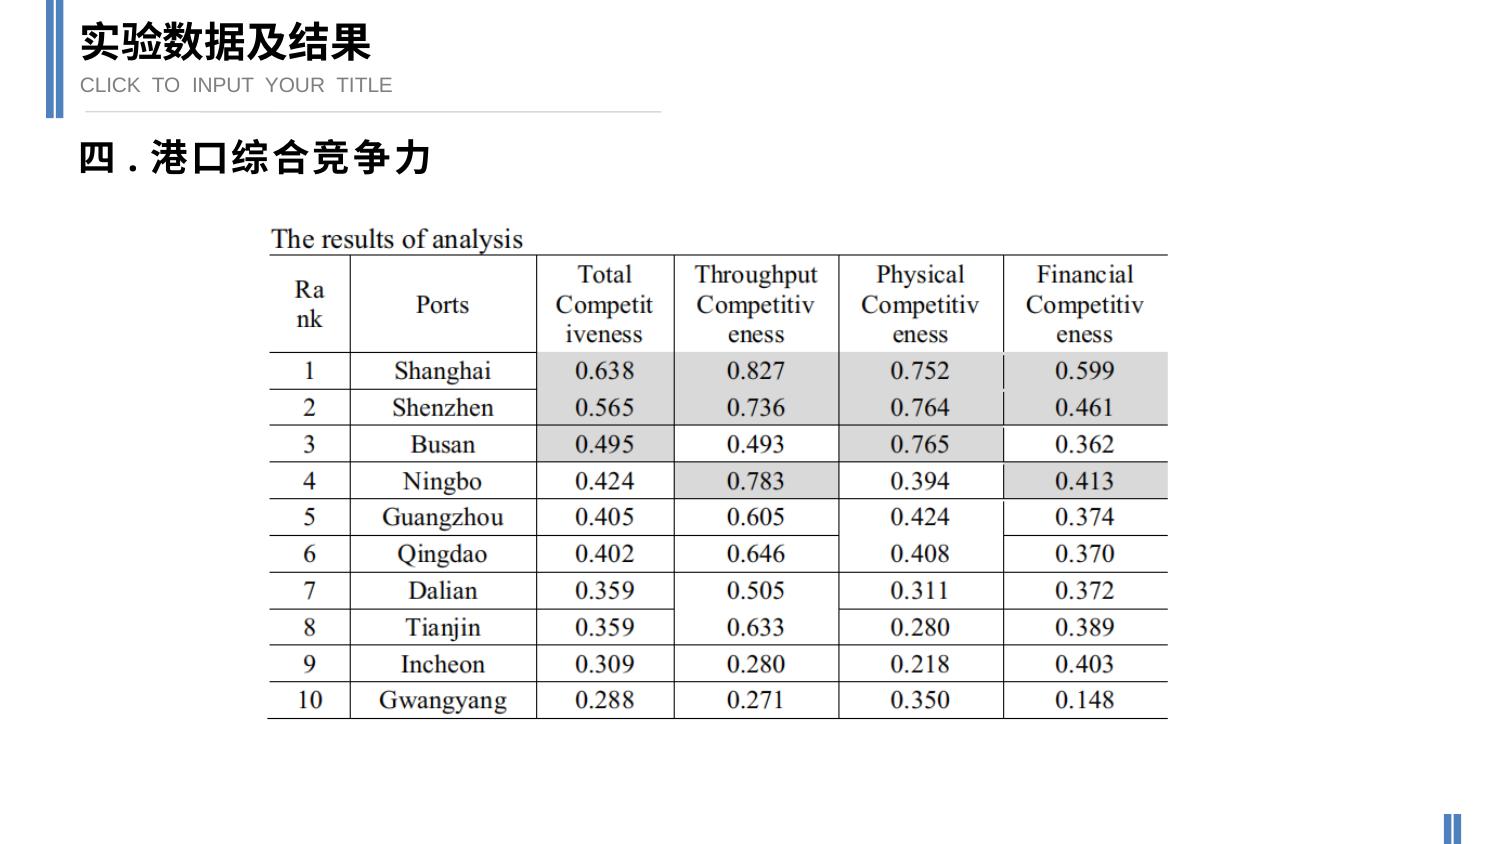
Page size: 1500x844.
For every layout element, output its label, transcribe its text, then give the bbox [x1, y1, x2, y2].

text_box 四.港口综合竞争力 [63, 126, 814, 187]
list CLICK TO INPUT YOUR TITLE [65, 84, 538, 106]
list 实验数据及结果 [64, 8, 671, 84]
picture [262, 222, 1196, 731]
